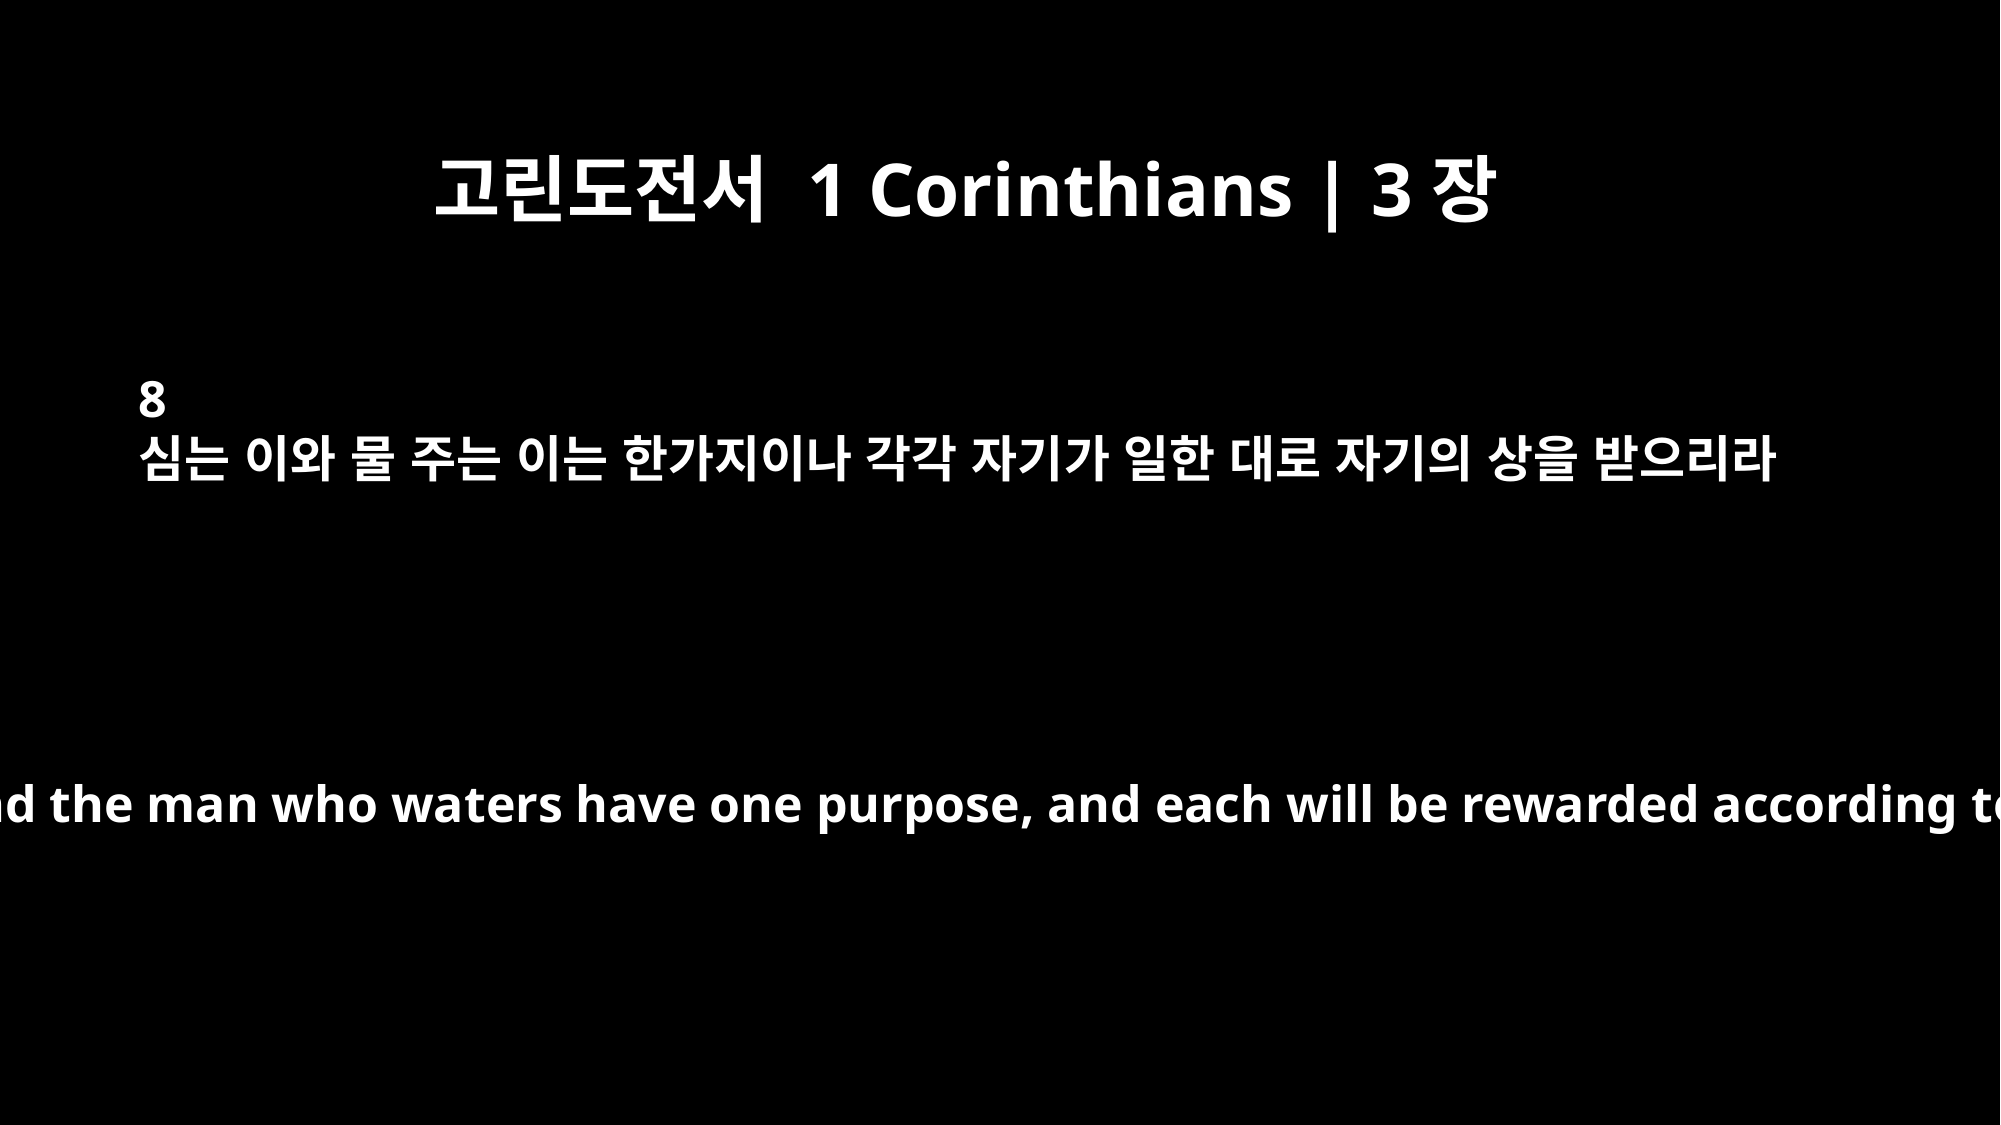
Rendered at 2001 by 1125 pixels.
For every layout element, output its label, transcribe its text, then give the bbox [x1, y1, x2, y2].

text_box The man who plants and the man who waters have one purpose, and each will be rewarded according to his own labor. [0, 764, 2000, 840]
text_box 고린도전서 1 Corinthians | 3장 [418, 136, 1514, 239]
text_box 8 심는 이와 물 주는 이는 한가지이나 각각 자기가 일한 대로 자기의 상을 받으리라 [123, 359, 1794, 495]
